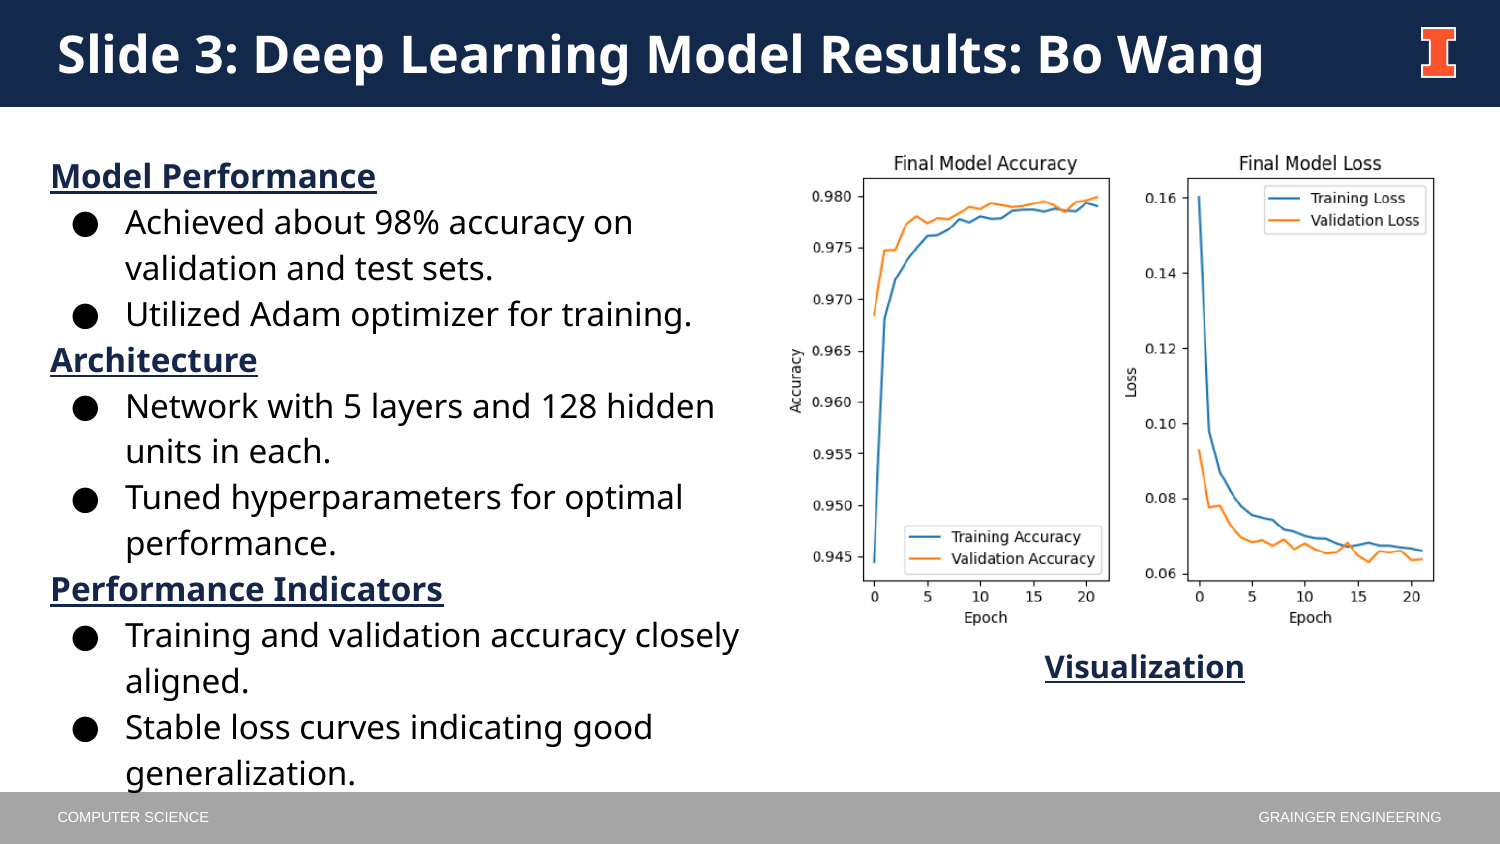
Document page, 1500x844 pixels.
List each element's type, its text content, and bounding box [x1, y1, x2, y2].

text_box Visualization [1029, 634, 1271, 693]
text_box COMPUTER SCIENCE [46, 802, 1030, 844]
picture [785, 153, 1443, 626]
text_box [0, 0, 1500, 107]
text_box [0, 792, 1500, 844]
text_box Slide 3: Deep Learning Model Results: Bo Wang [46, 16, 1389, 90]
text_box GRAINGER ENGINEERING [1148, 802, 1453, 832]
picture [1421, 27, 1456, 78]
list Model Performance Achieved about 98% accuracy on validation and test sets. Utilized Adam optimizer for training. Architecture Network with 5 layers and 128 hidden units in each. Tuned hyperparameters for optimal performance. Performance Indicators Training and validation accuracy closely aligned. Stable loss curves indicating good generalization. [38, 143, 787, 779]
